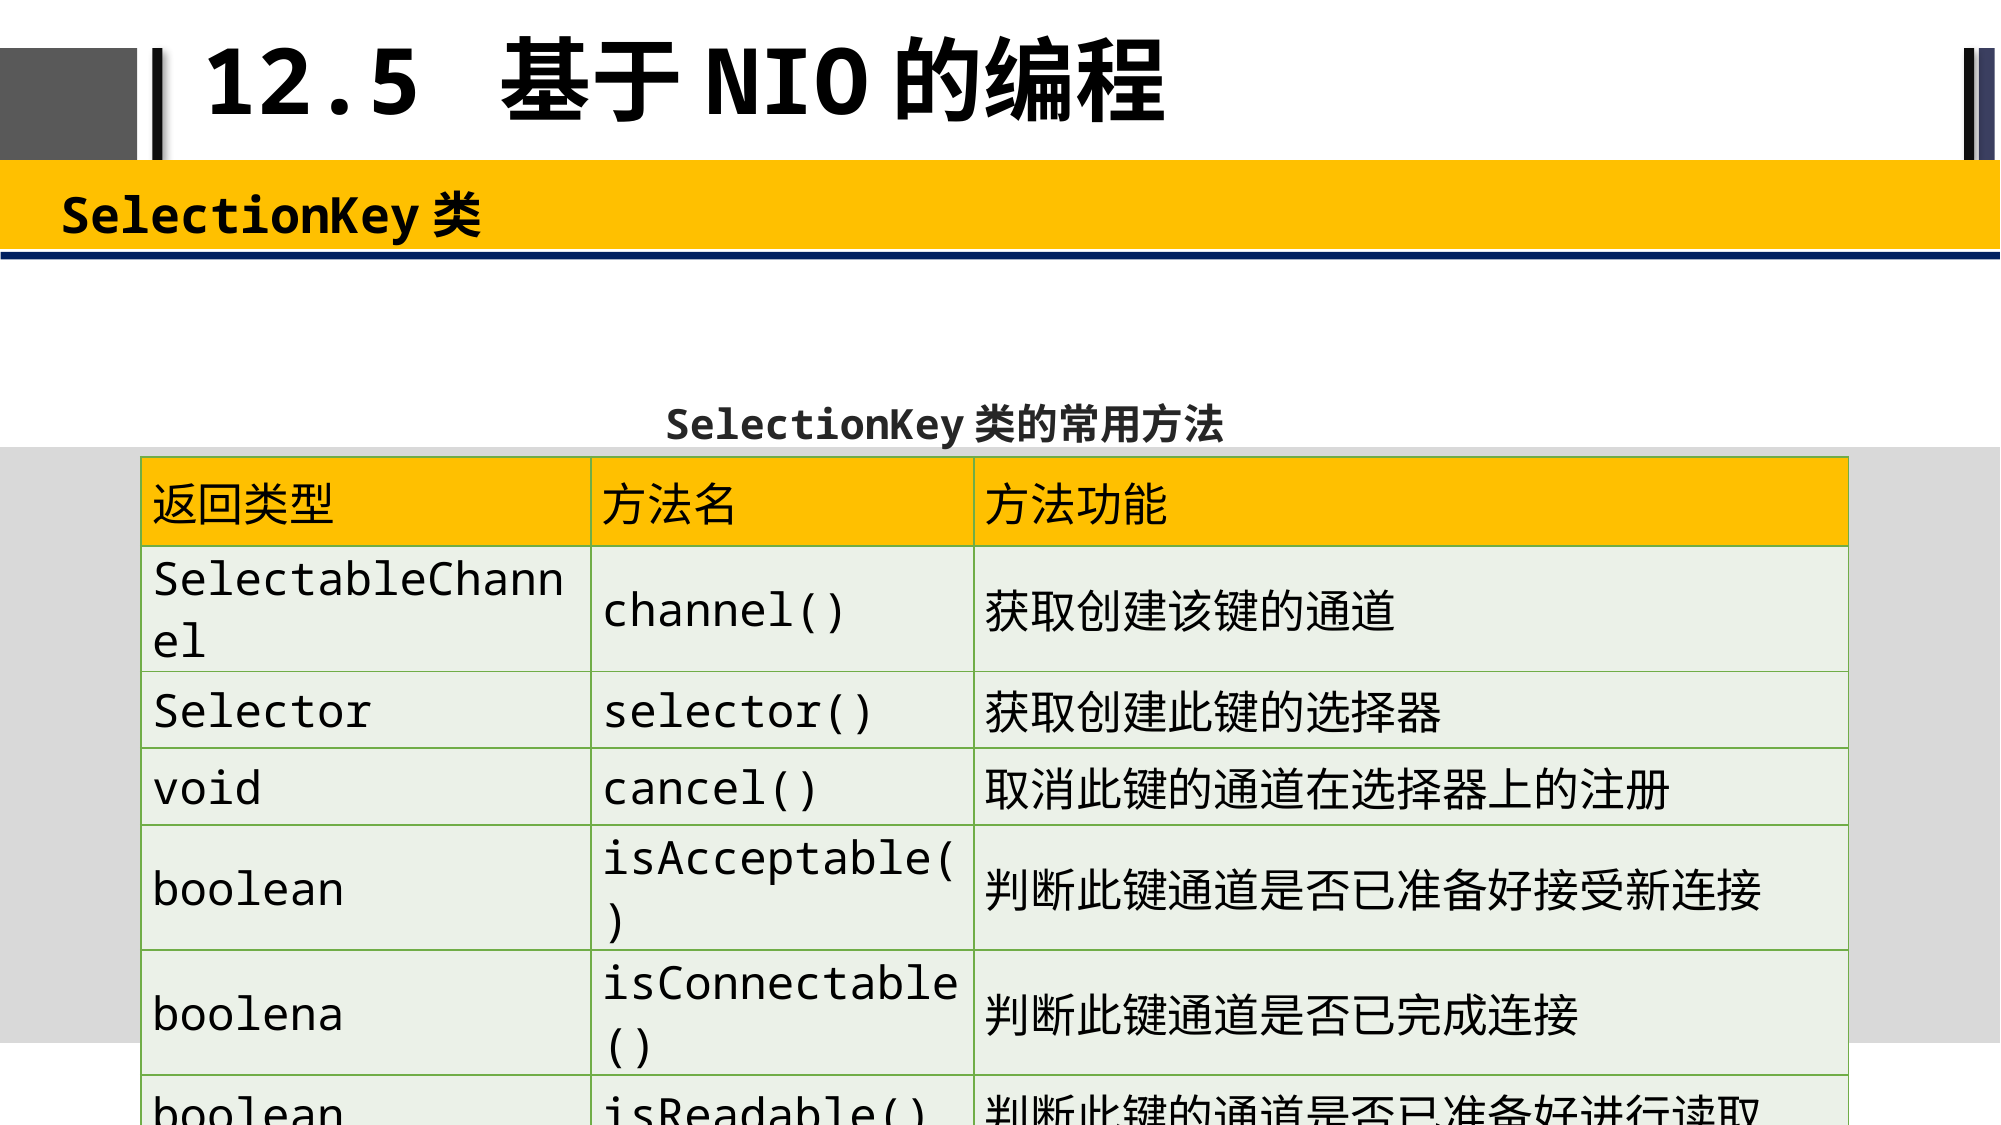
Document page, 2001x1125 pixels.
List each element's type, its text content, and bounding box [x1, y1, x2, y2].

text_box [0, 160, 2000, 250]
table_header 方法功能 [975, 458, 1848, 545]
table_cell Selector [142, 672, 590, 747]
table_cell isConnectable() [592, 951, 973, 1074]
title 12.5 基于NIO的编程 [187, 2, 1459, 160]
table_cell 判断此键通道是否已准备好接受新连接 [975, 826, 1848, 949]
text_box [1775, 446, 2000, 1044]
table_cell 取消此键的通道在选择器上的注册 [975, 749, 1848, 824]
table_header 返回类型 [142, 458, 590, 545]
table_cell 获取创建该键的通道 [975, 547, 1848, 671]
table_cell 获取创建此键的选择器 [975, 672, 1848, 747]
text_box SelectionKey类的常用方法 [40, 372, 1775, 511]
table_cell isAcceptable() [592, 826, 973, 949]
table_cell isReadable() [592, 1076, 973, 1125]
table_cell 判断此键通道是否已完成连接 [975, 951, 1848, 1074]
table_cell selector() [592, 672, 973, 747]
table_cell 判断此键的通道是否已准备好进行读取 [975, 1076, 1848, 1125]
table_cell channel() [592, 547, 973, 671]
table_header 方法名 [592, 458, 973, 545]
table_cell boolean [142, 1076, 590, 1125]
table_cell cancel() [592, 749, 973, 824]
table_cell void [142, 749, 590, 824]
table_cell boolean [142, 826, 590, 949]
text_box [0, 251, 2000, 260]
table_cell SelectableChannel [142, 547, 590, 671]
text_box [0, 446, 140, 1044]
table_cell boolena [142, 951, 590, 1074]
